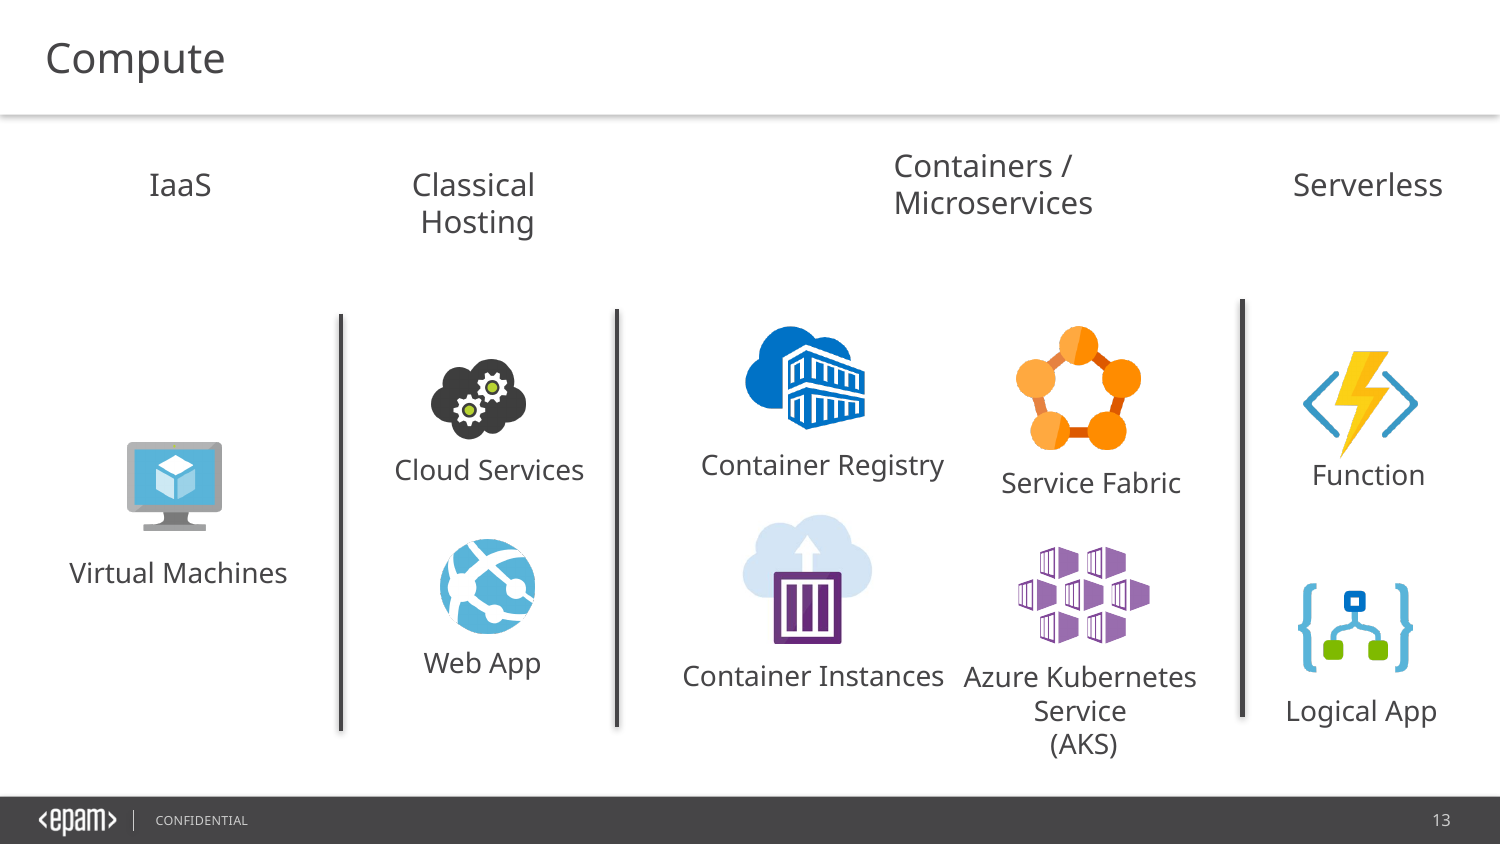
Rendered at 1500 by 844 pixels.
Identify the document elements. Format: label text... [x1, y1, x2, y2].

list Compute [0, 0, 1500, 115]
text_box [419, 539, 560, 688]
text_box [58, 438, 299, 598]
text_box Containers / Microservices [878, 138, 1109, 229]
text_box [672, 512, 955, 701]
picture [38, 808, 117, 837]
text_box IaaS [134, 157, 228, 210]
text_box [1273, 570, 1450, 736]
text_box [690, 313, 956, 490]
text_box Serverless [1278, 157, 1459, 210]
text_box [952, 528, 1216, 770]
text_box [986, 325, 1197, 508]
text_box Classical Hosting [397, 157, 559, 248]
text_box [382, 350, 598, 495]
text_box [1298, 347, 1440, 499]
